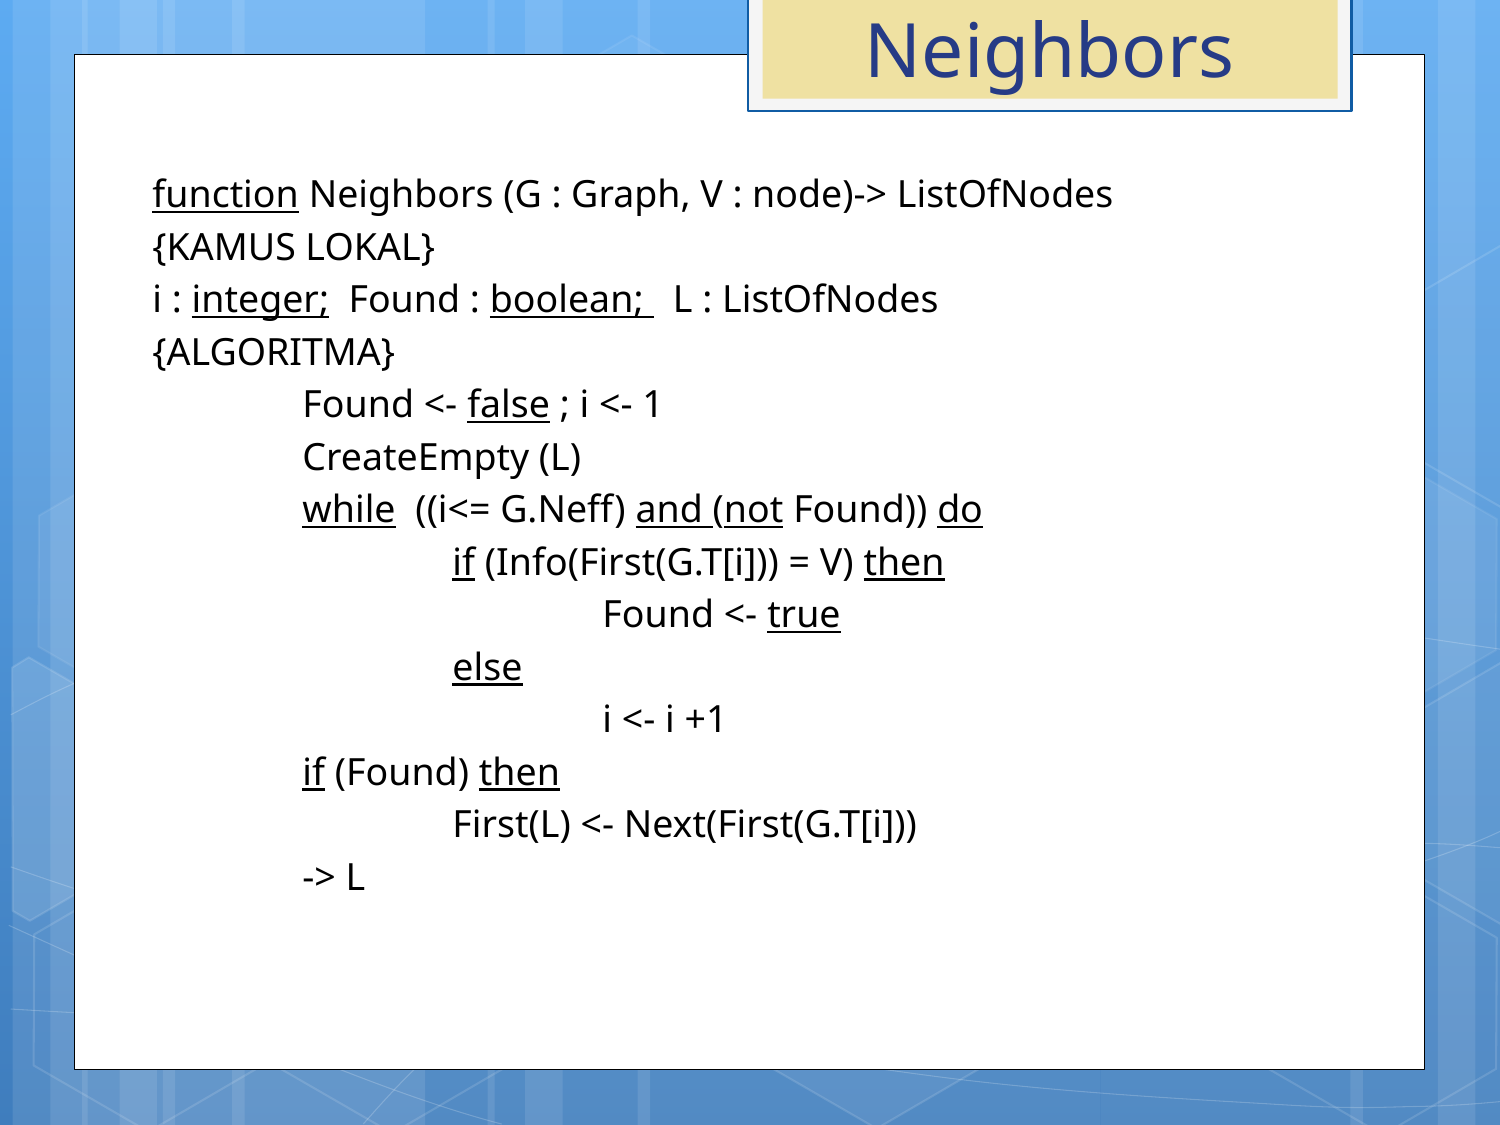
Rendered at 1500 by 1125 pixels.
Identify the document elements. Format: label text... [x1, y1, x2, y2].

list function Neighbors (G : Graph, V : node)-> ListOfNodes {KAMUS LOKAL} i : integer; Found : boolean; L : ListOfNodes {ALGORITMA} Found <- false ; i <- 1 CreateEmpty (L) while ((i<= G.Neff) and (not Found)) do if (Info(First(G.T[i])) = V) then Found <- true else i <- i +1 if (Found) then First(L) <- Next(First(G.T[i])) -> L [137, 162, 1488, 1125]
title Neighbors [849, 0, 1363, 100]
